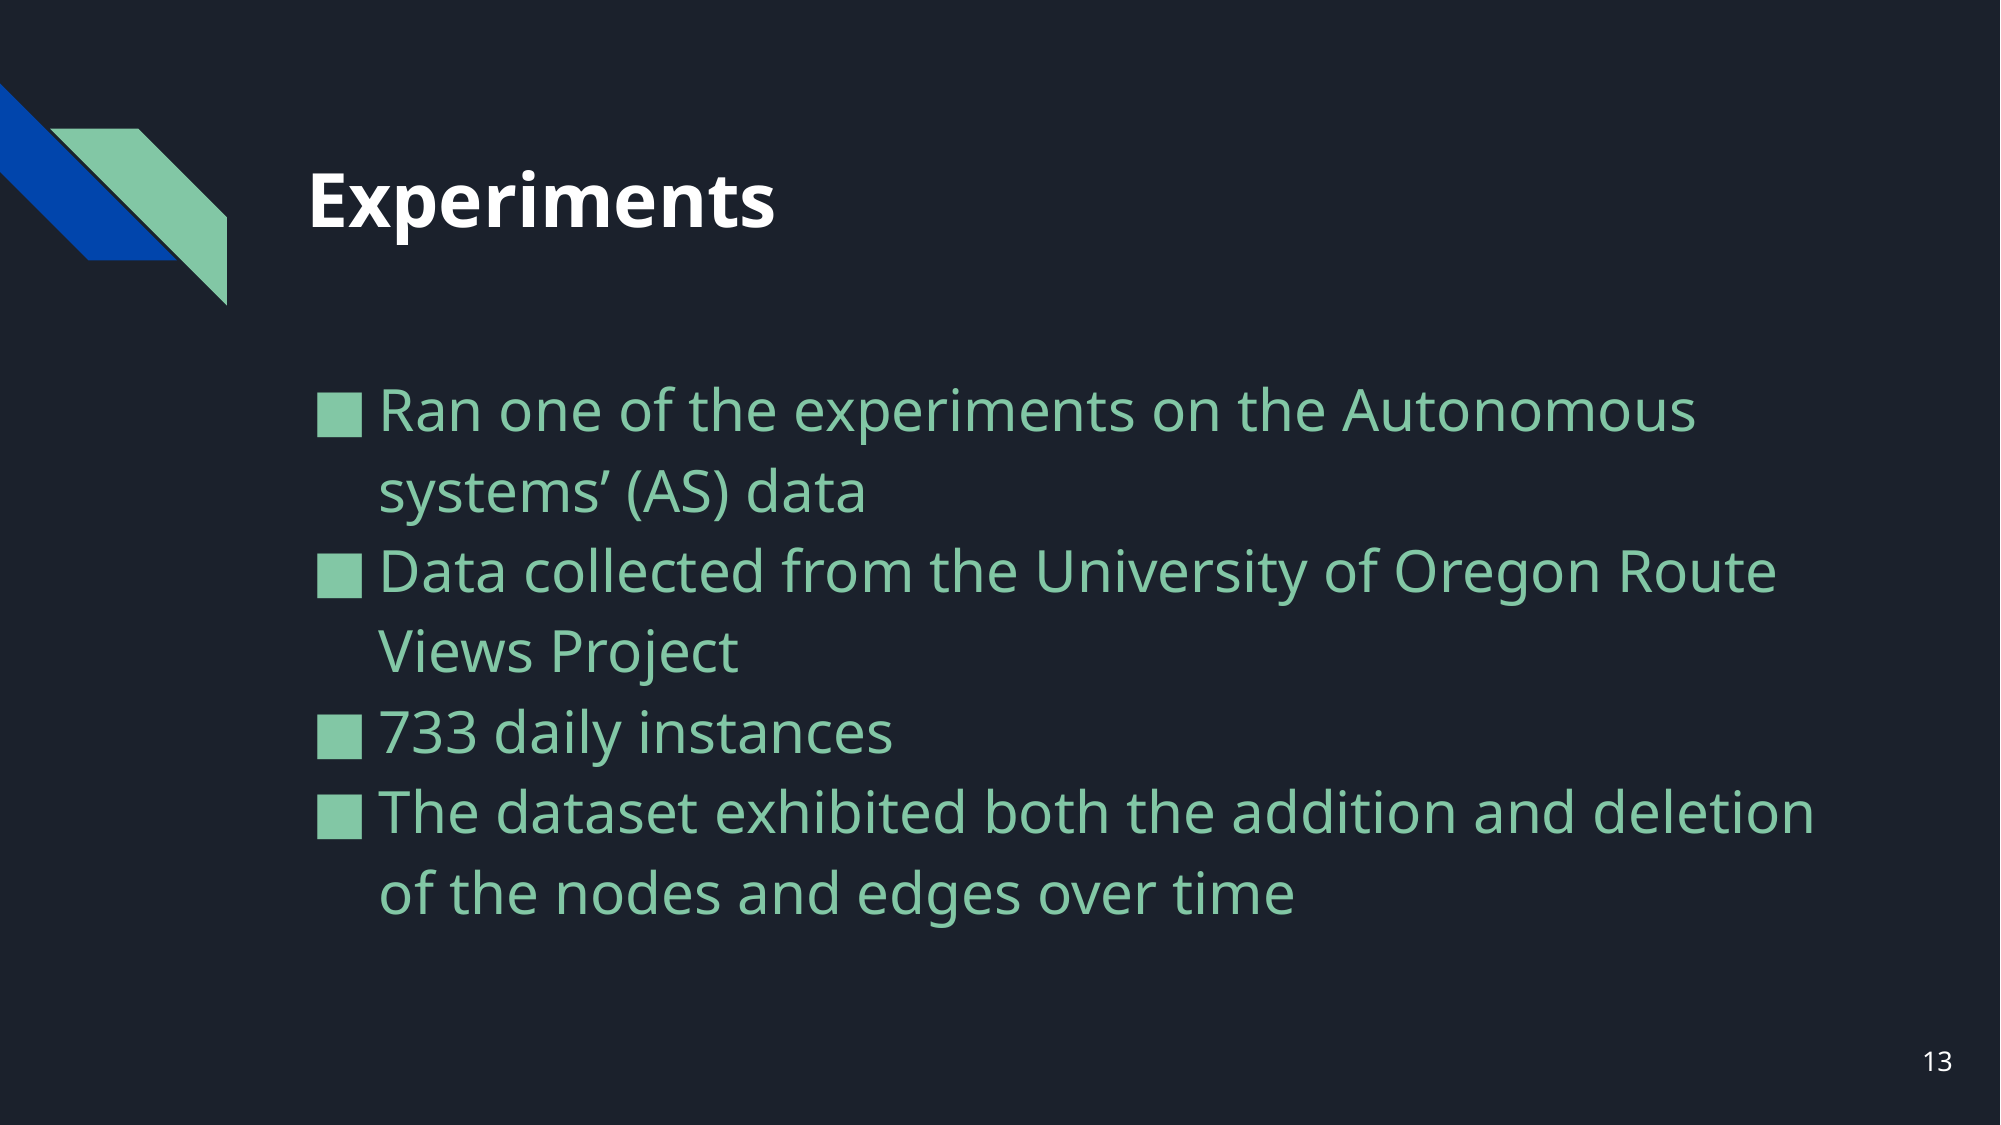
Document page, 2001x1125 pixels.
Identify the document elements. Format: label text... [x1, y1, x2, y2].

title Experiments [286, 132, 1826, 333]
list Ran one of the experiments on the Autonomous systems’ (AS) data Data collected from the University of Oregon Route Views Project 733 daily instances The dataset exhibited both the addition and deletion of the nodes and edges over time [283, 342, 1874, 980]
slide_number ‹#› [1853, 1019, 1974, 1106]
